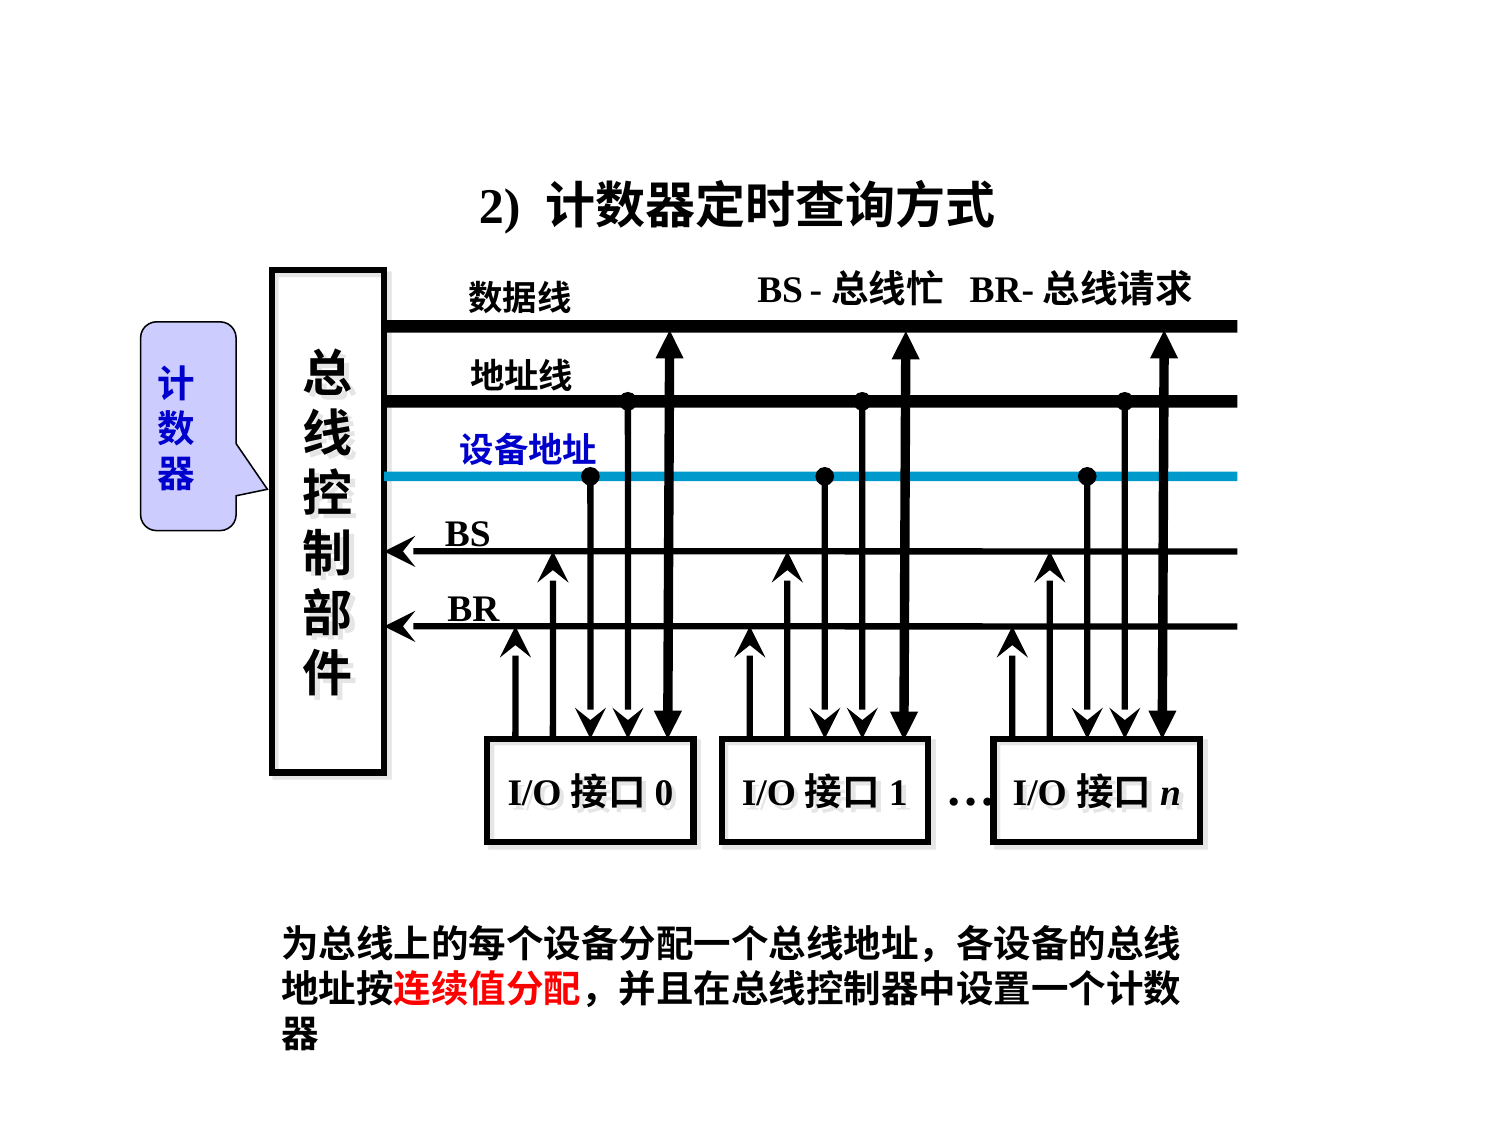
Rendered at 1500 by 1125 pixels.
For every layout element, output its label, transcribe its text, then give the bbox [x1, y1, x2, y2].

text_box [140, 321, 237, 531]
text_box 为总线上的每个设备分配一个总线地址，各设备的总线 地址按连续值分配，并且在总线控制器中设置一个计数器 [266, 912, 1234, 1062]
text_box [271, 212, 1238, 842]
text_box 2) 计数器定时查询方式 [464, 165, 1010, 212]
